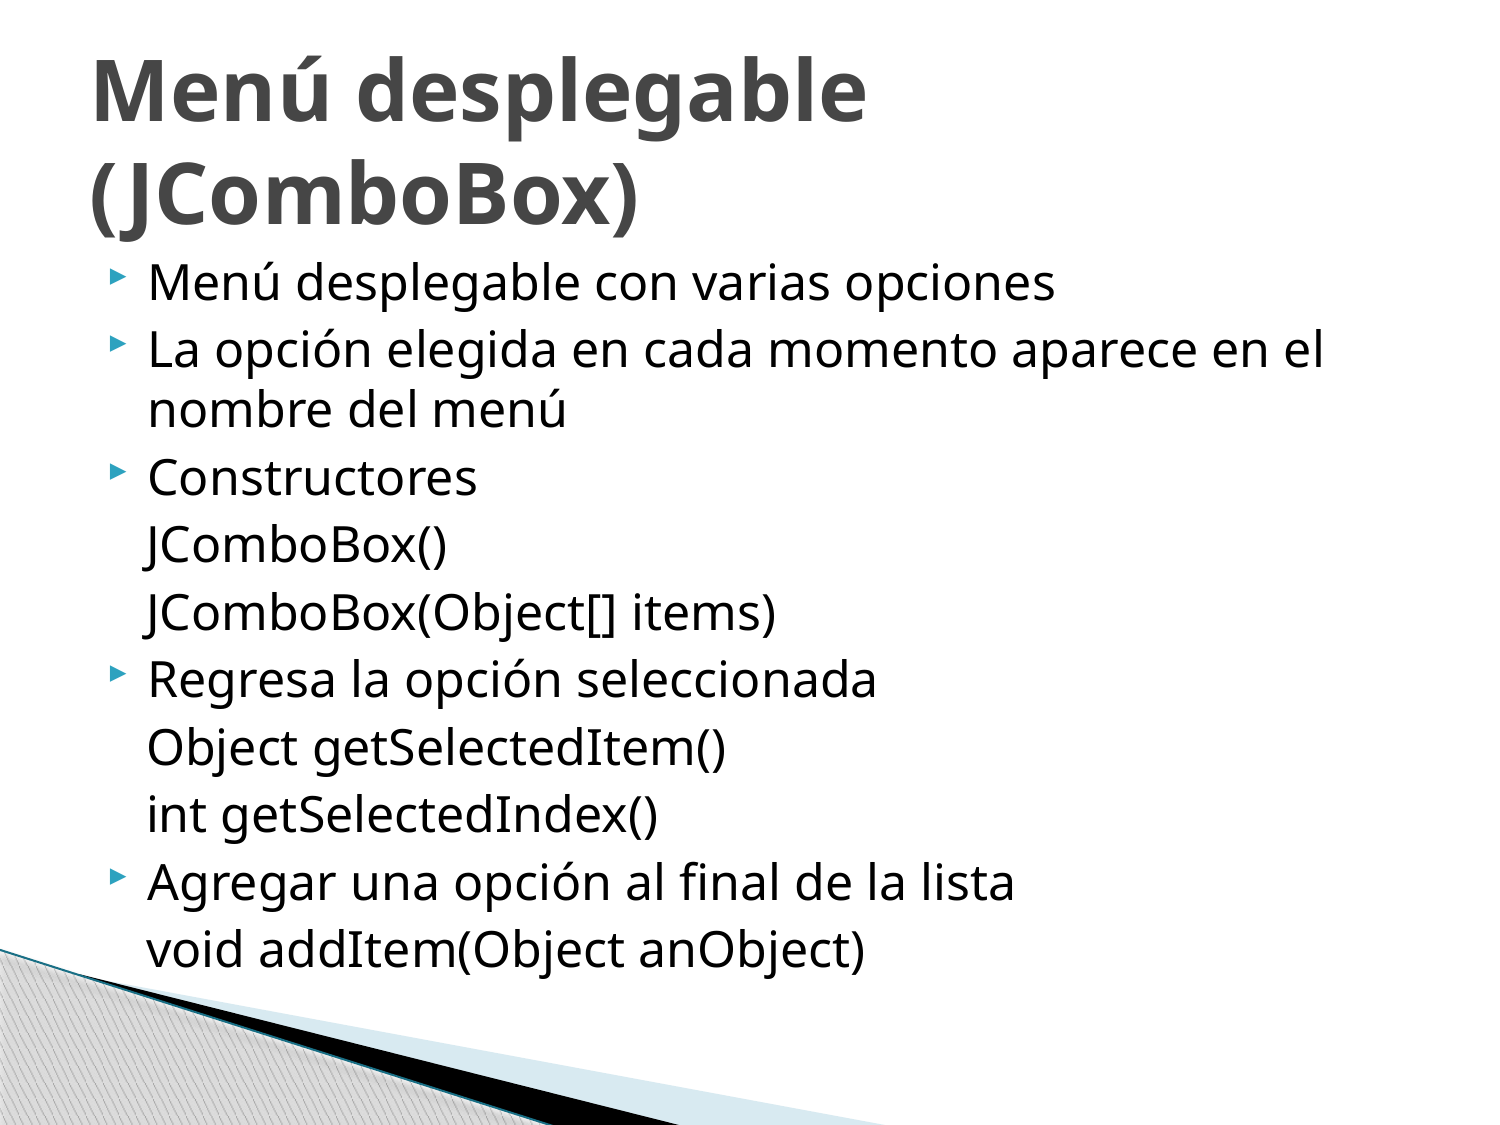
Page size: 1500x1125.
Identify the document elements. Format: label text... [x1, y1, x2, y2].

title Menú desplegable (JComboBox) [75, 45, 1425, 233]
list Menú desplegable con varias opciones La opción elegida en cada momento aparece en el nombre del menú Constructores JComboBox() JComboBox(Object[] items) Regresa la opción seleccionada Object getSelectedItem() int getSelectedIndex() Agregar una opción al final de la lista void addItem(Object anObject) [75, 243, 1425, 986]
